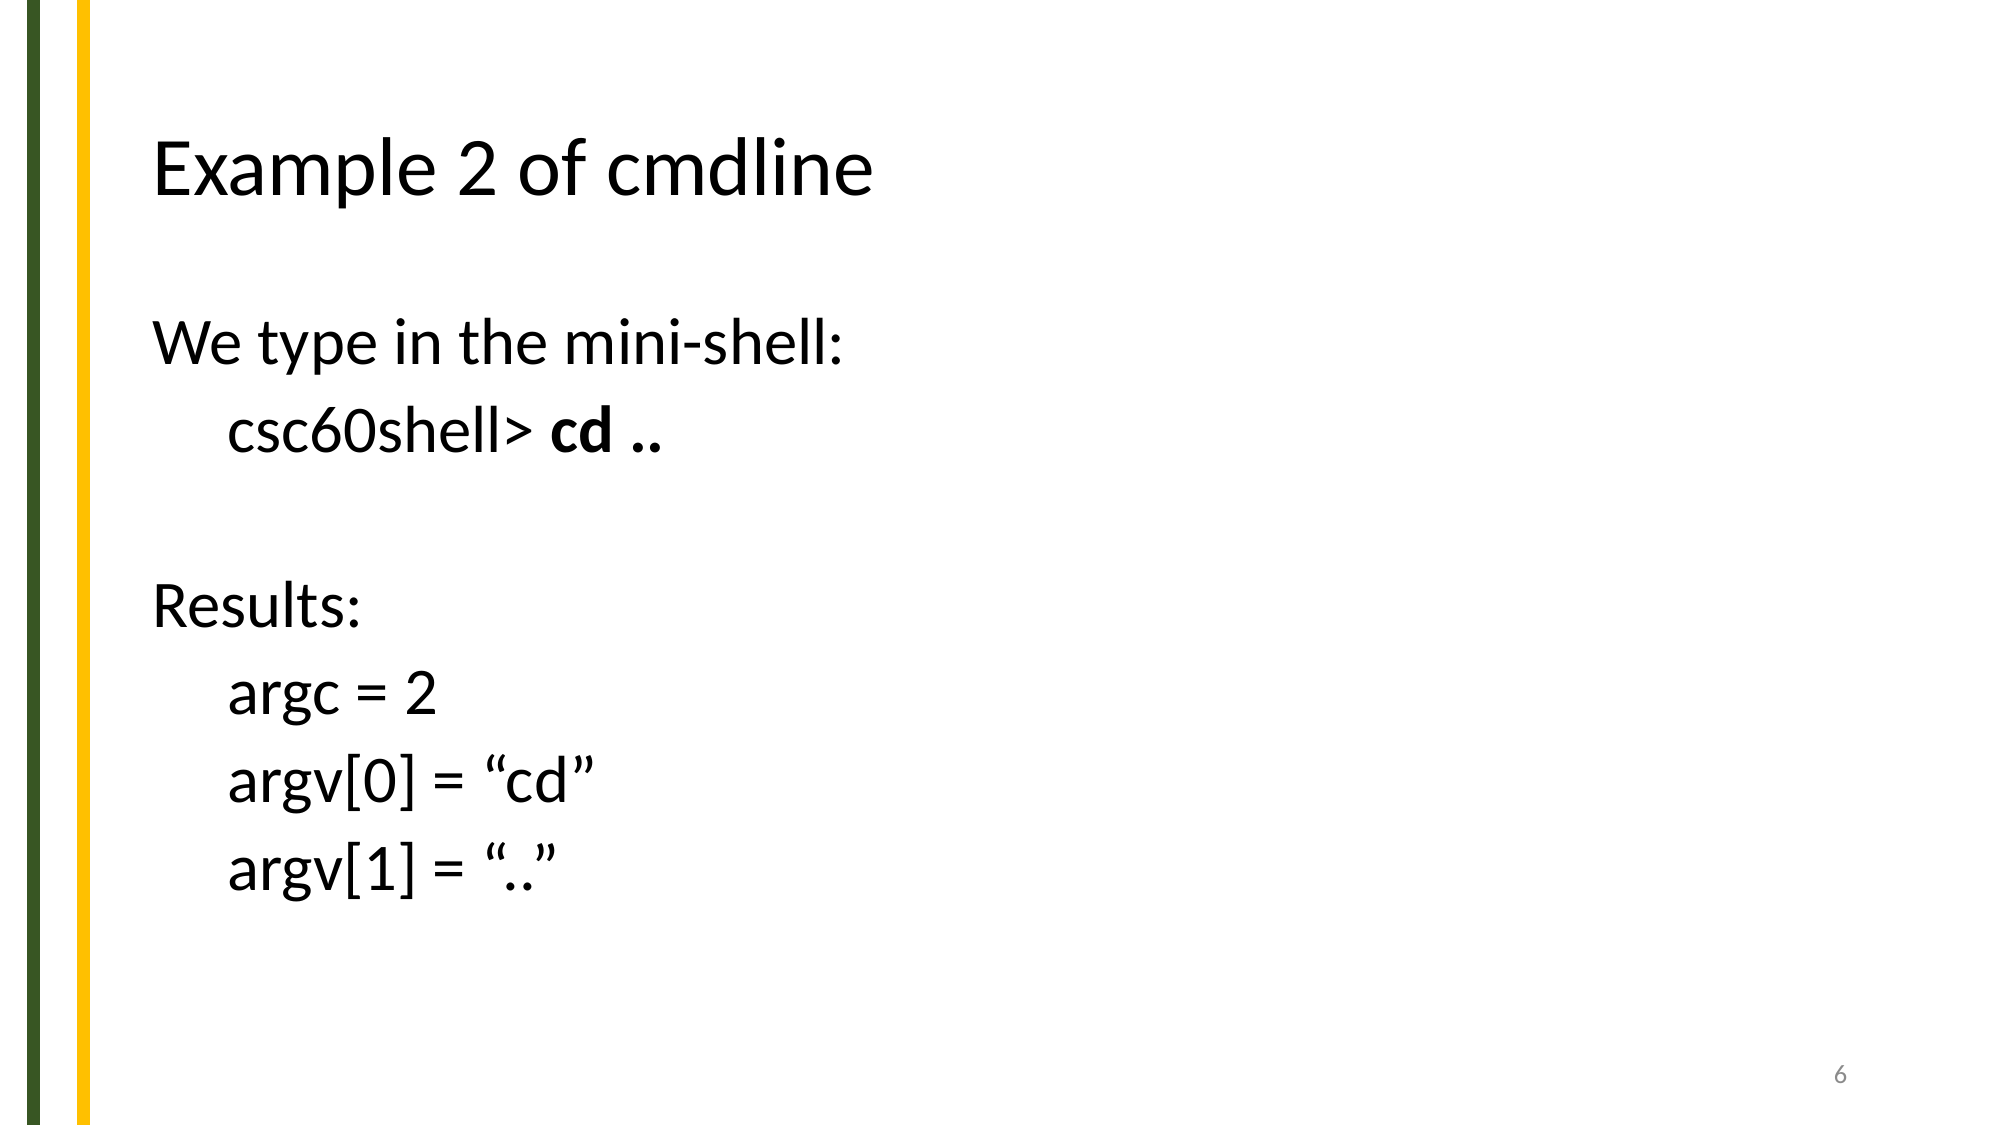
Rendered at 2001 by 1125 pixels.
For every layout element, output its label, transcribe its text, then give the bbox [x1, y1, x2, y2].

slide_number 6 [1412, 1042, 1863, 1103]
list We type in the mini-shell: csc60shell> cd .. Results: argc = 2 argv[0] = “cd” argv[1] = “..” [137, 299, 1863, 1014]
title Example 2 of cmdline [137, 59, 1863, 278]
